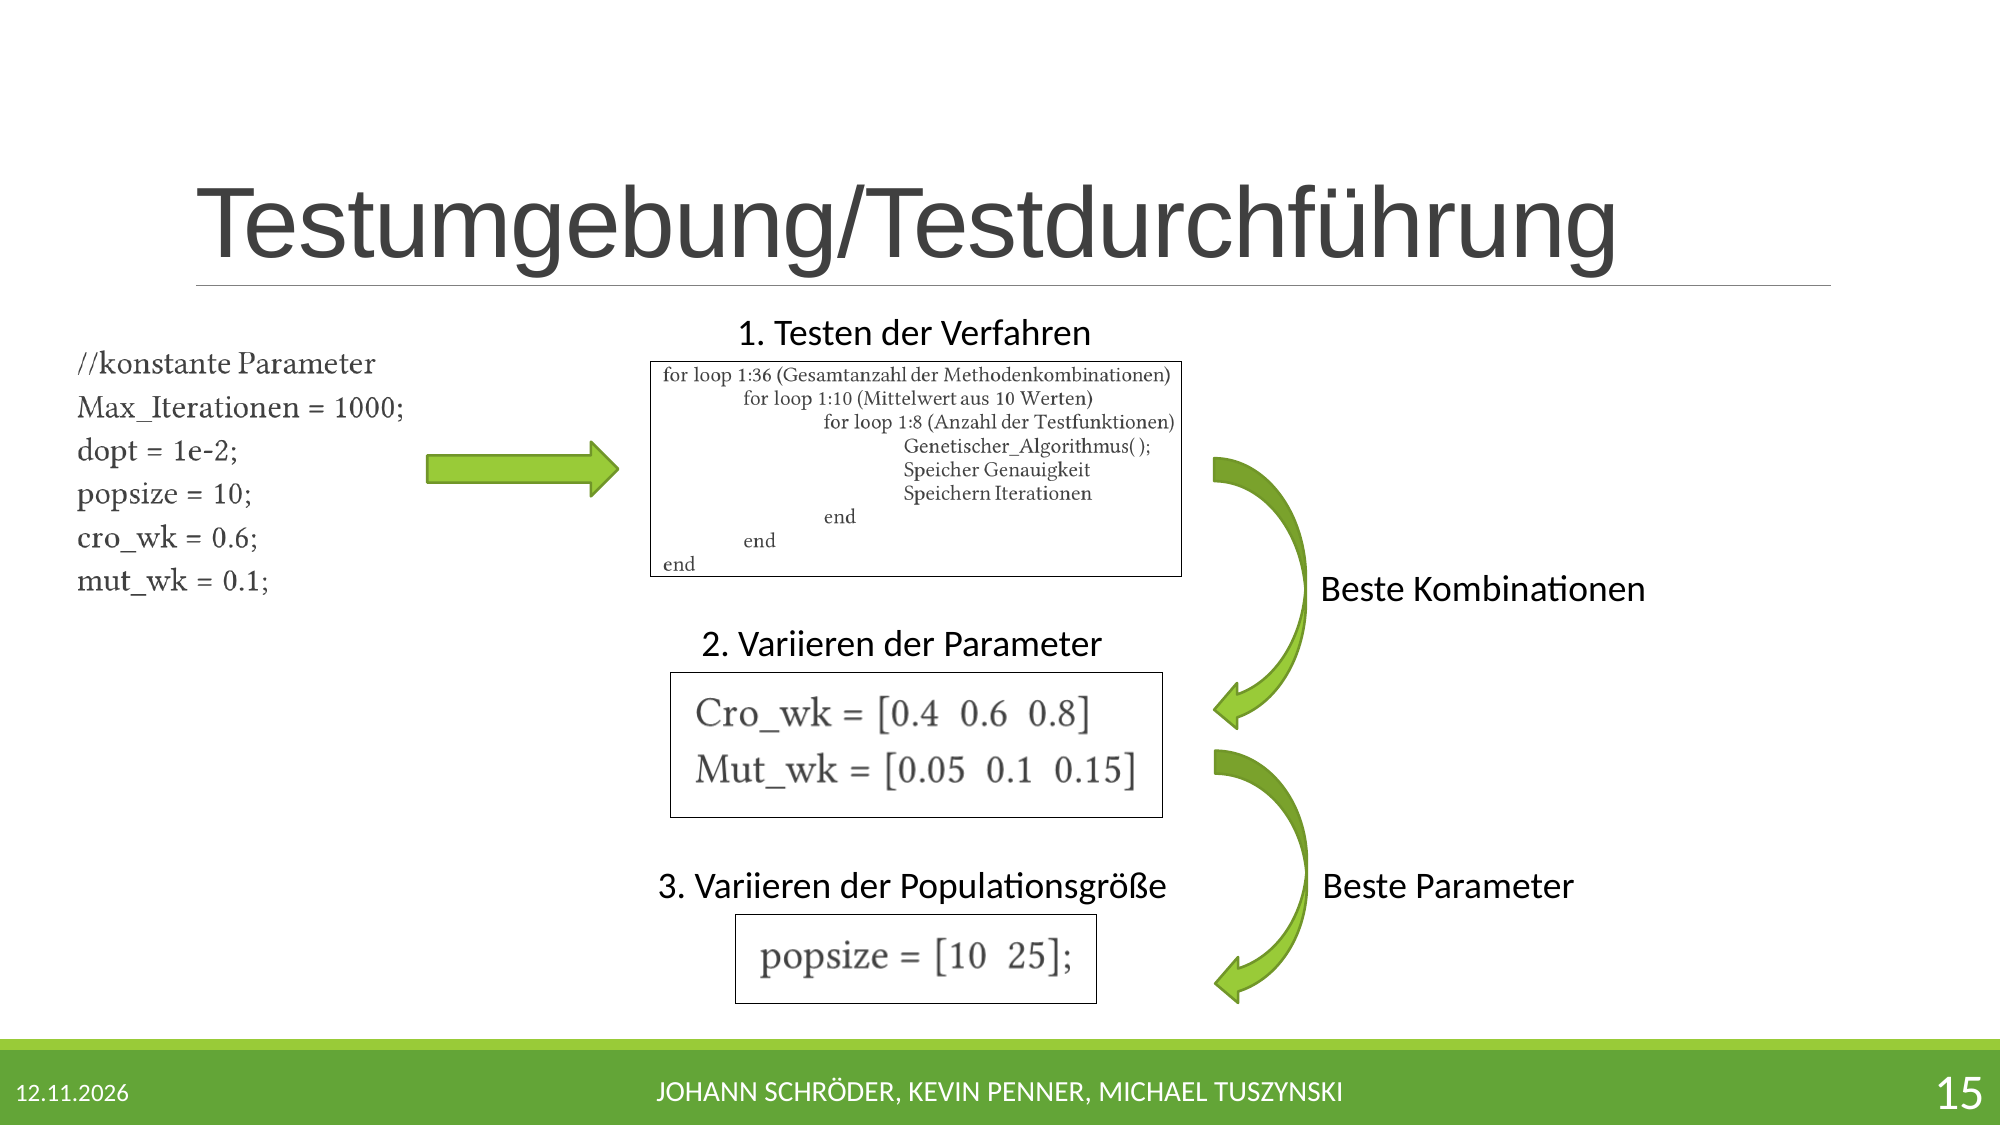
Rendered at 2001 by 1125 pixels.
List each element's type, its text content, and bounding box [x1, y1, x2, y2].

text_box Beste Parameter [1308, 853, 1669, 914]
picture [735, 914, 1098, 1005]
text_box 2. Variieren der Parameter [686, 611, 1146, 668]
text_box 3. Variieren der Populationsgröße [642, 853, 1190, 914]
picture [650, 360, 1182, 578]
text_box [1212, 456, 1307, 731]
picture [669, 671, 1163, 818]
text_box Beste Kombinationen [1305, 556, 1667, 617]
title Testumgebung/Testdurchführung [180, 47, 1830, 285]
text_box [431, 440, 620, 498]
slide_number 15 [1873, 1059, 2000, 1120]
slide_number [0, 1061, 406, 1122]
picture [56, 330, 423, 619]
text_box 1. Testen der Verfahren [722, 300, 1111, 358]
footer Johann Schröder, Kevin Penner, Michael Tuszynski [604, 1059, 1396, 1120]
text_box [1213, 749, 1308, 1005]
